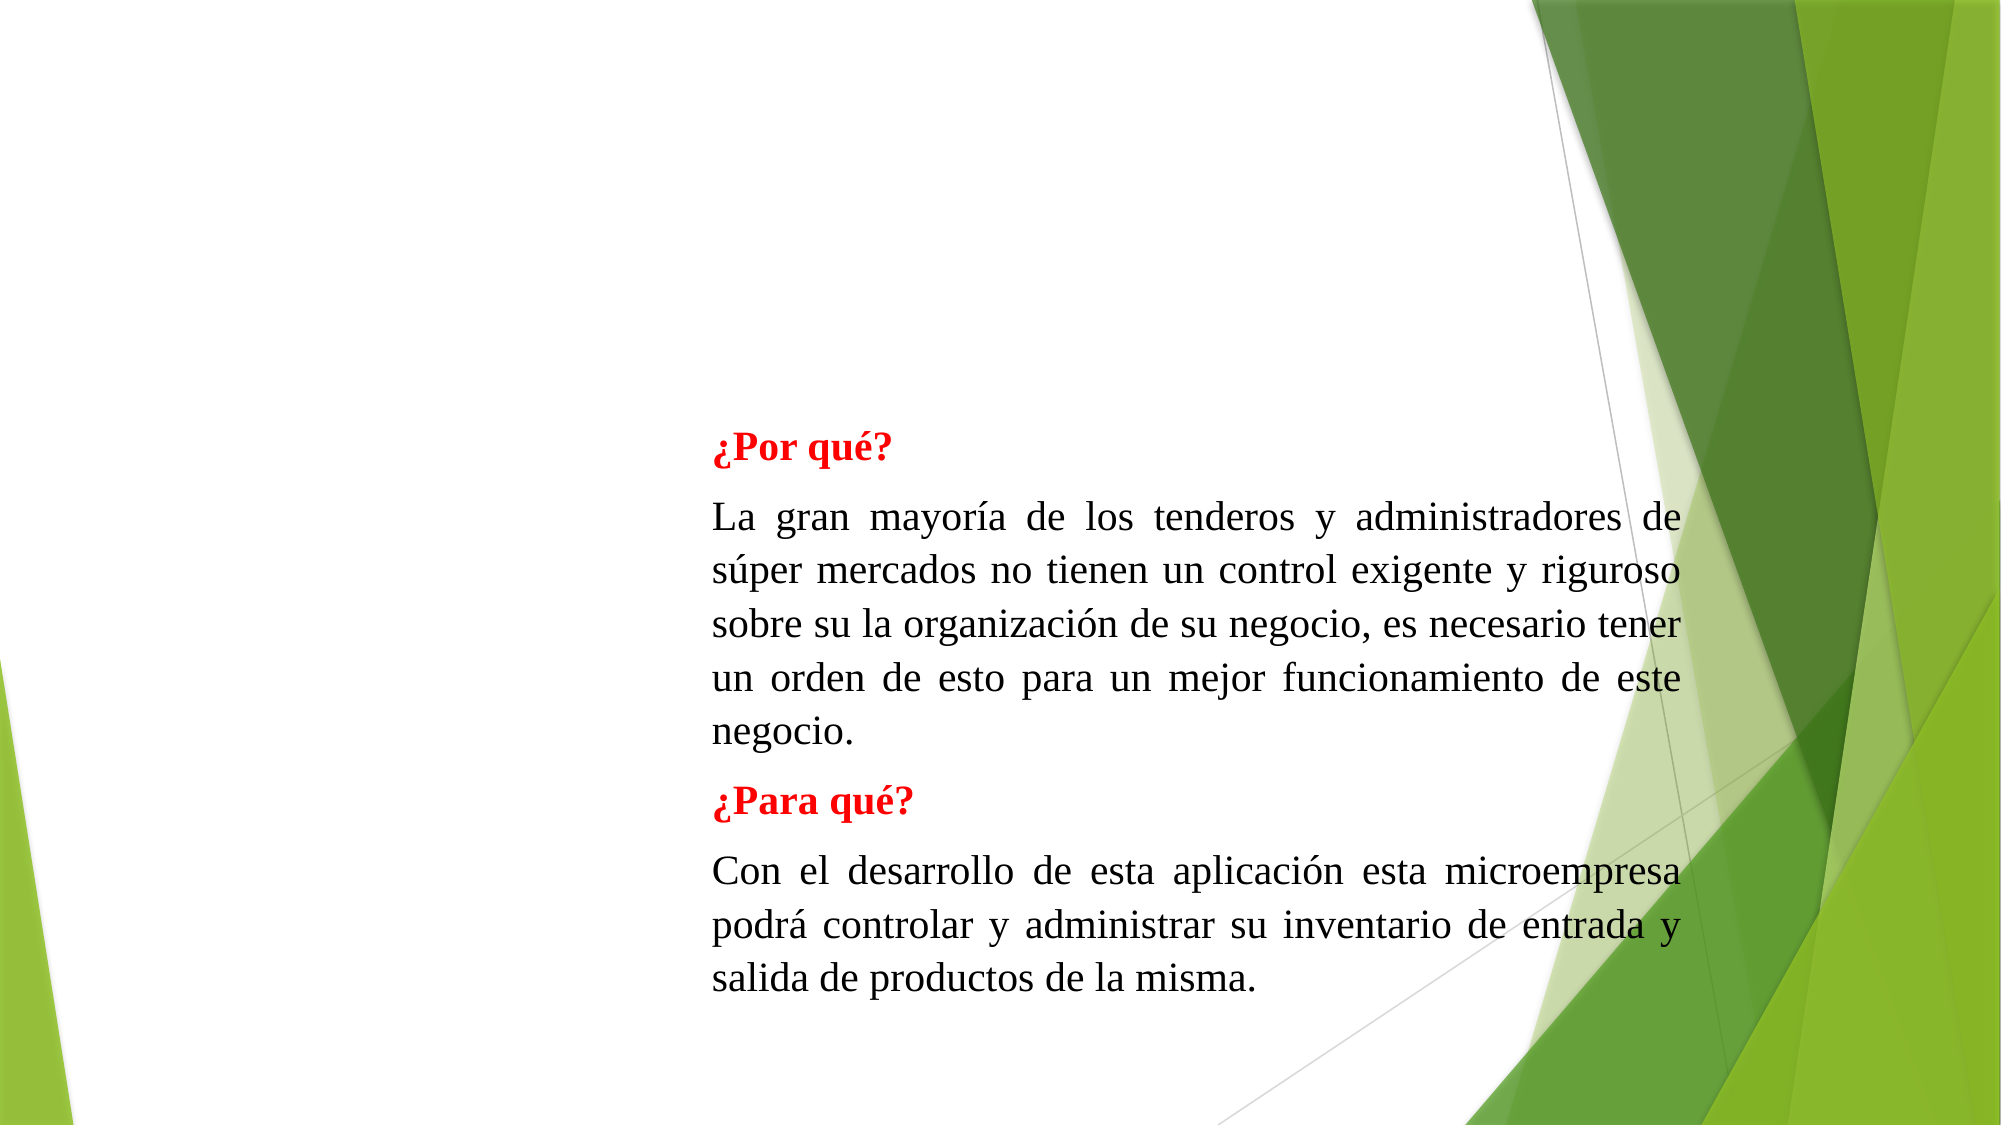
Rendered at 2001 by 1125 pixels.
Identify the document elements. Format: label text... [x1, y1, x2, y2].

text_box ¿Por qué? La gran mayoría de los tenderos y administradores de súper mercados no tienen un control exigente y riguroso sobre su la organización de su negocio, es necesario tener un orden de esto para un mejor funcionamiento de este negocio. ¿Para qué? Con el desarrollo de esta aplicación esta microempresa podrá controlar y administrar su inventario de entrada y salida de productos de la misma. [697, 407, 1698, 1008]
